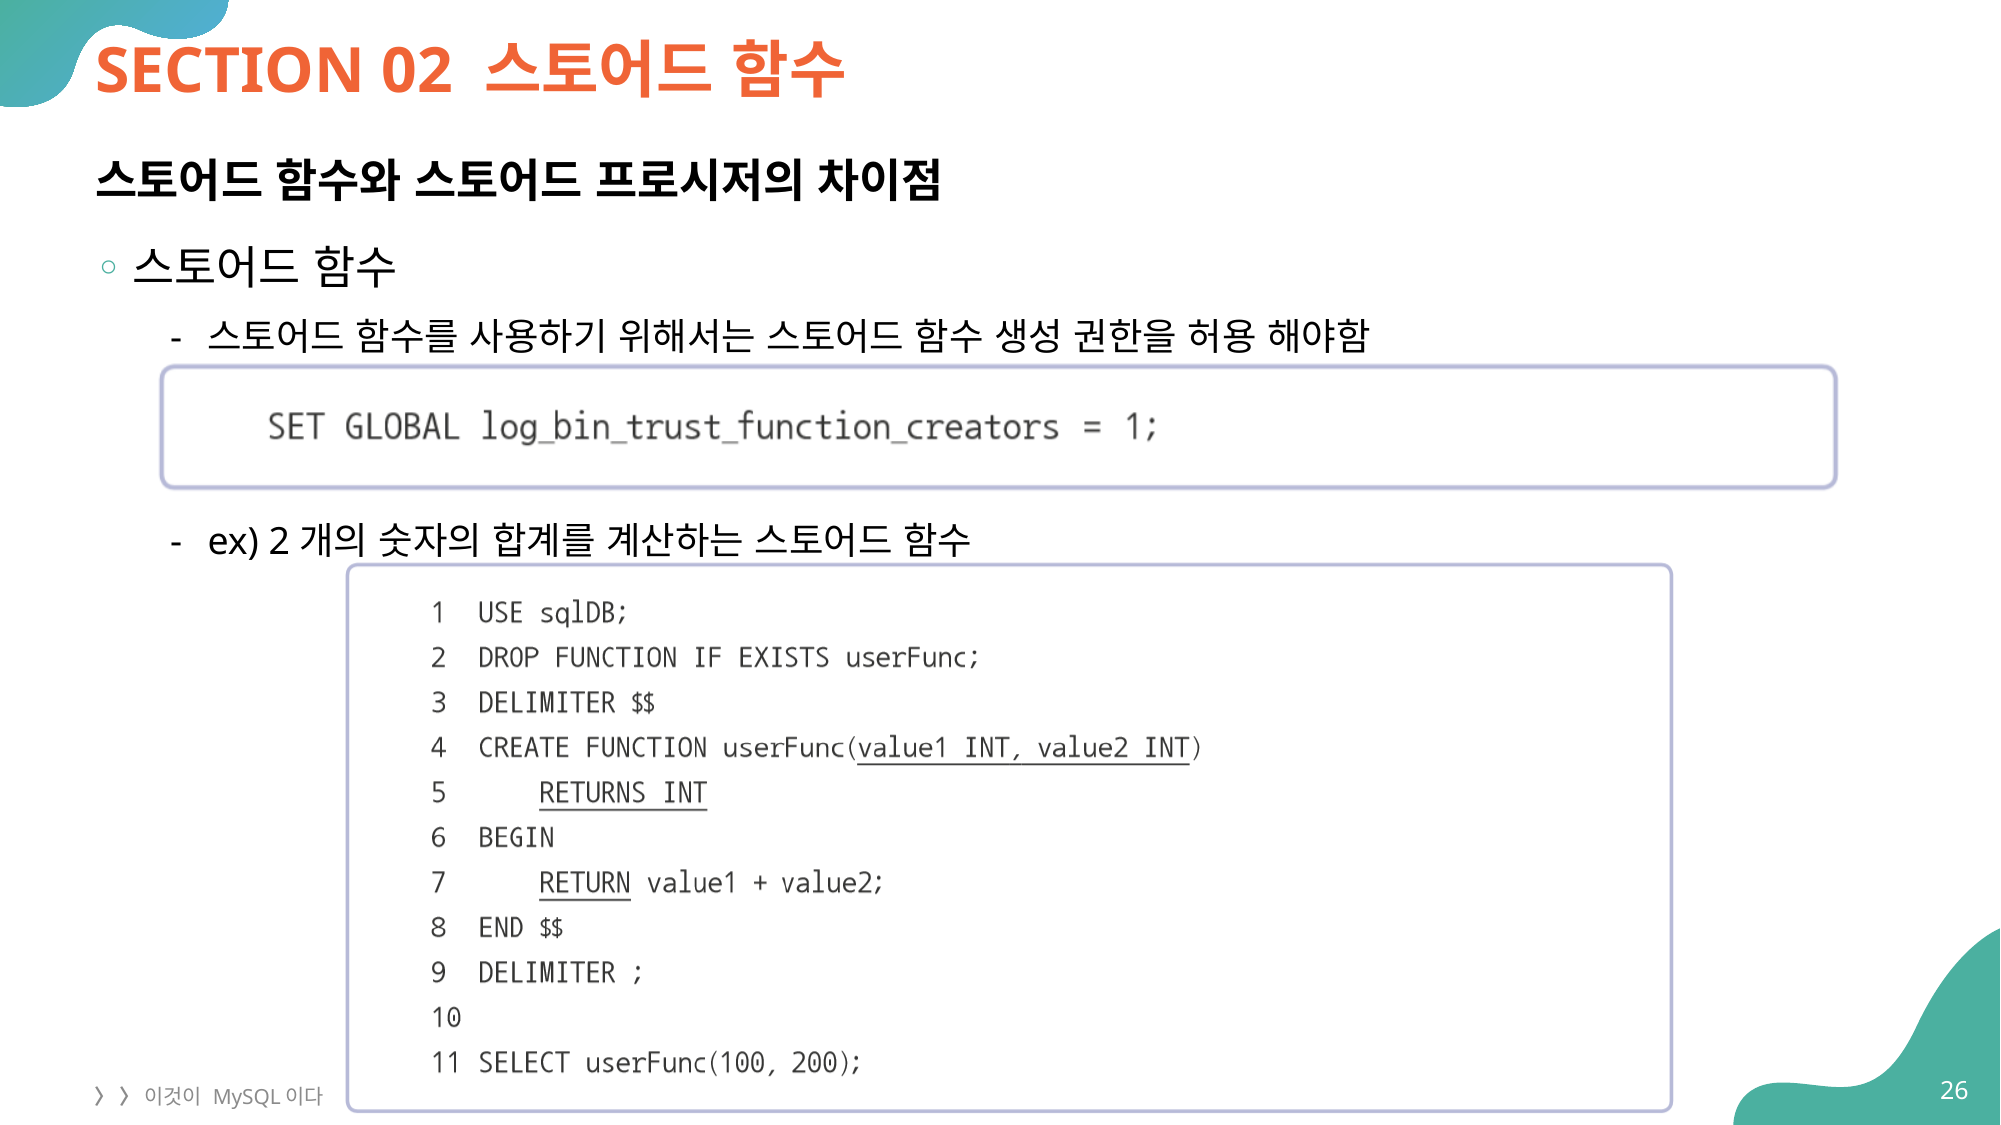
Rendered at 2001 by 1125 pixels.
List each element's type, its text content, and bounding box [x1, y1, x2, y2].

list 스토어드 함수와 스토어드 프로시저의 차이점 스토어드 함수 스토어드 함수를 사용하기 위해서는 스토어드 함수 생성 권한을 허용 해야함 ex) 2개의 숫자의 합계를 계산하는 스토어드 함수 [79, 133, 1931, 1062]
footer 〉 〉 이것이 MySQL이다 [79, 1078, 341, 1114]
title SECTION 02 스토어드 함수 [79, 17, 1931, 128]
picture [155, 356, 1844, 494]
slide_number 26 [1917, 1061, 1984, 1122]
picture [341, 558, 1676, 1114]
